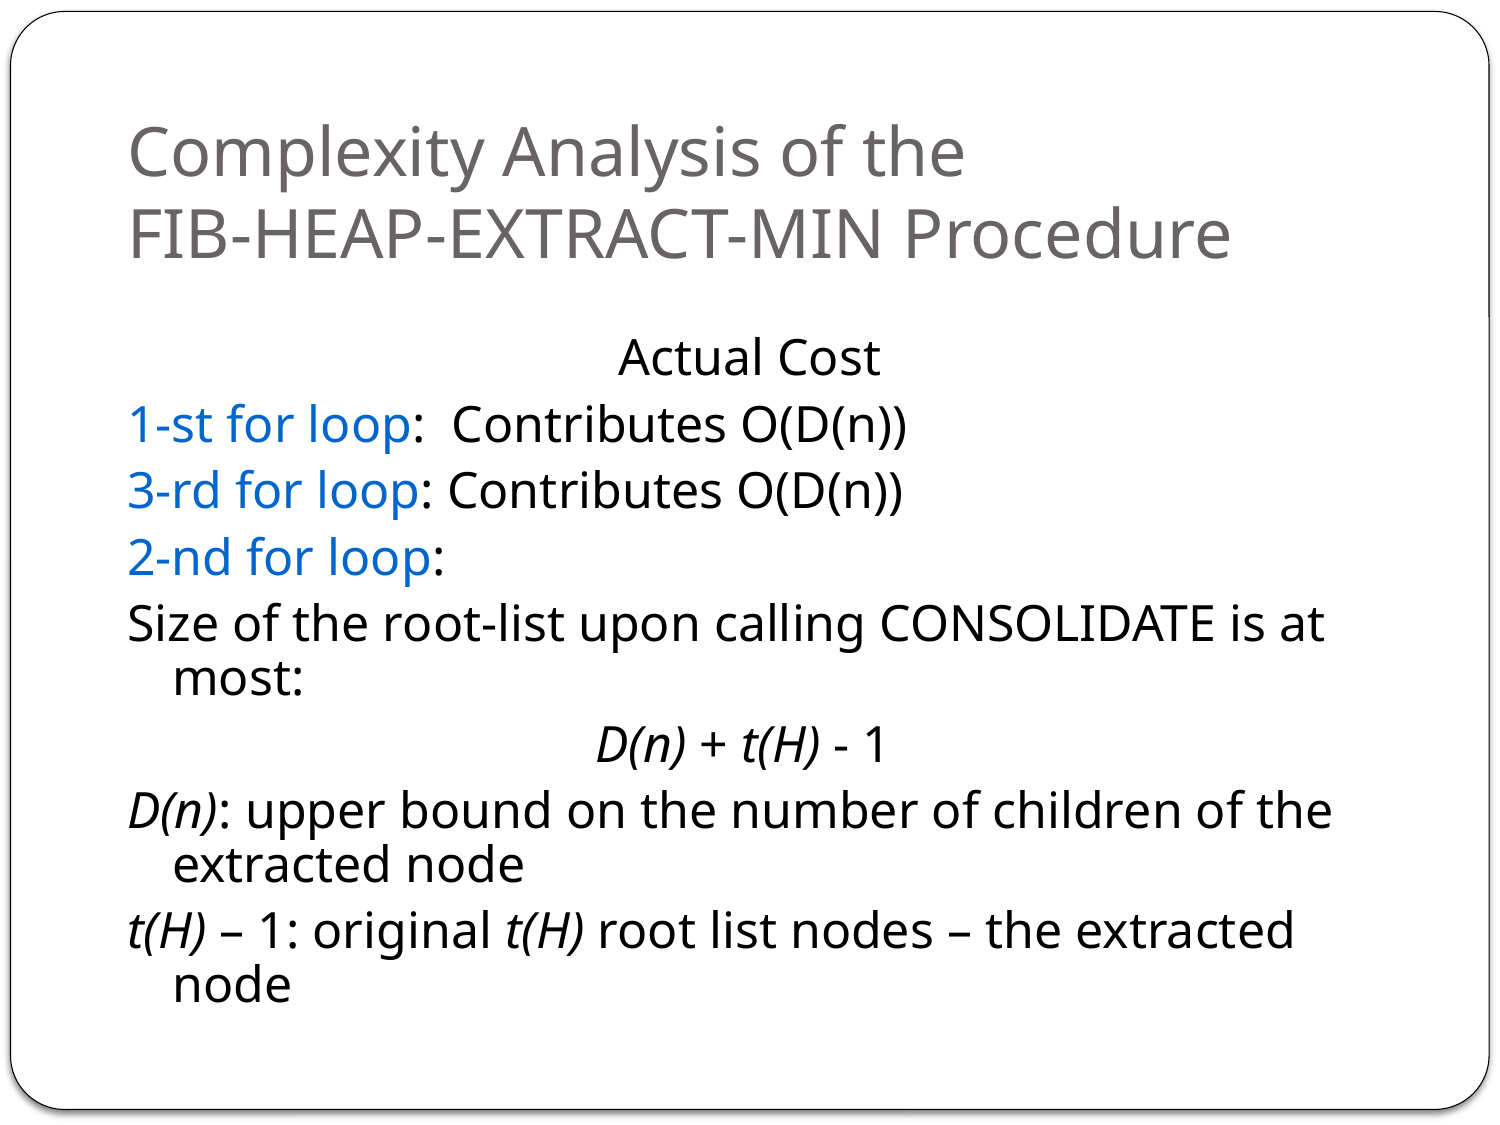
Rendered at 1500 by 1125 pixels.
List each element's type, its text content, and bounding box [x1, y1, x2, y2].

title Complexity Analysis of the FIB-HEAP-EXTRACT-MIN Procedure [112, 99, 1388, 288]
list Actual Cost 1-st for loop: Contributes O(D(n)) 3-rd for loop: Contributes O(D(n)) 2-nd for loop: Size of the root-list upon calling CONSOLIDATE is at most: D(n) + t(H) - 1 D(n): upper bound on the number of children of the extracted node t(H) – 1: original t(H) root list nodes – the extracted node [112, 324, 1388, 1000]
